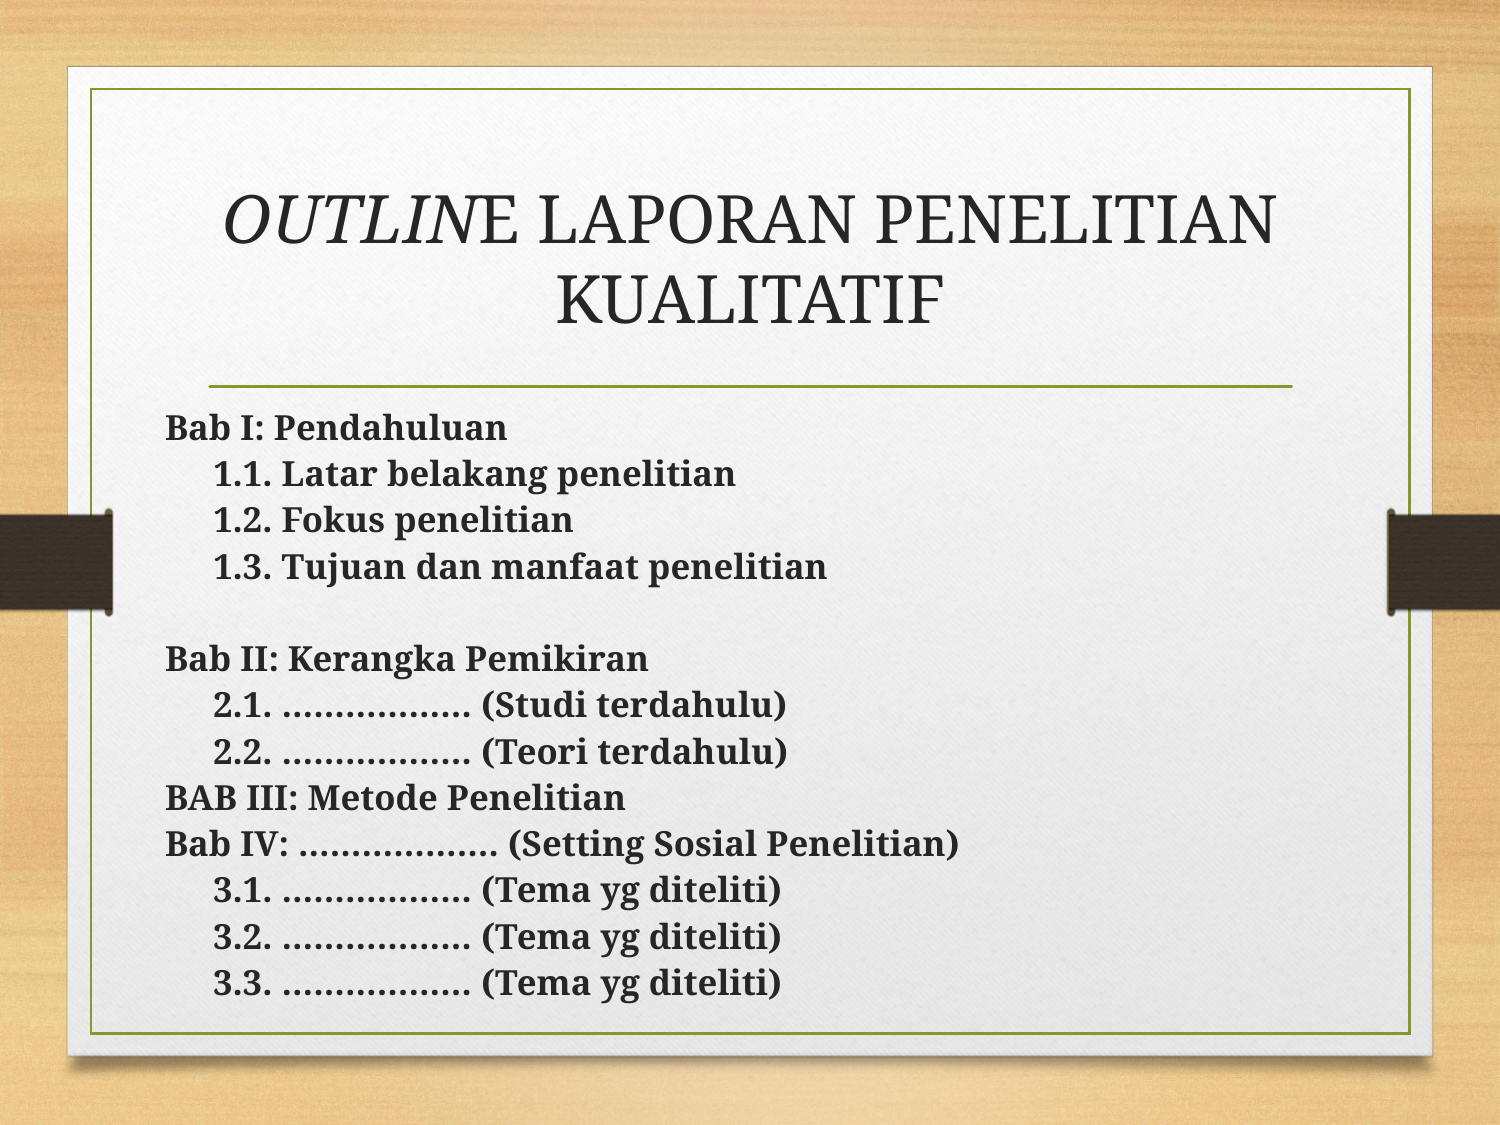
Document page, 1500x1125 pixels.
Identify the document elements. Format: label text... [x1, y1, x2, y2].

picture [0, 0, 1500, 1125]
title OUTLINE LAPORAN PENELITIAN KUALITATIF [193, 150, 1309, 364]
list Bab I: Pendahuluan 1.1. Latar belakang penelitian 1.2. Fokus penelitian 1.3. Tujuan dan manfaat penelitian Bab II: Kerangka Pemikiran 2.1. ……………… (Studi terdahulu) 2.2. ……………… (Teori terdahulu) BAB III: Metode Penelitian Bab IV: ………………. (Setting Sosial Penelitian) 3.1. ……………… (Tema yg diteliti) 3.2. ……………… (Tema yg diteliti) 3.3. ……………… (Tema yg diteliti) [150, 364, 1500, 1013]
